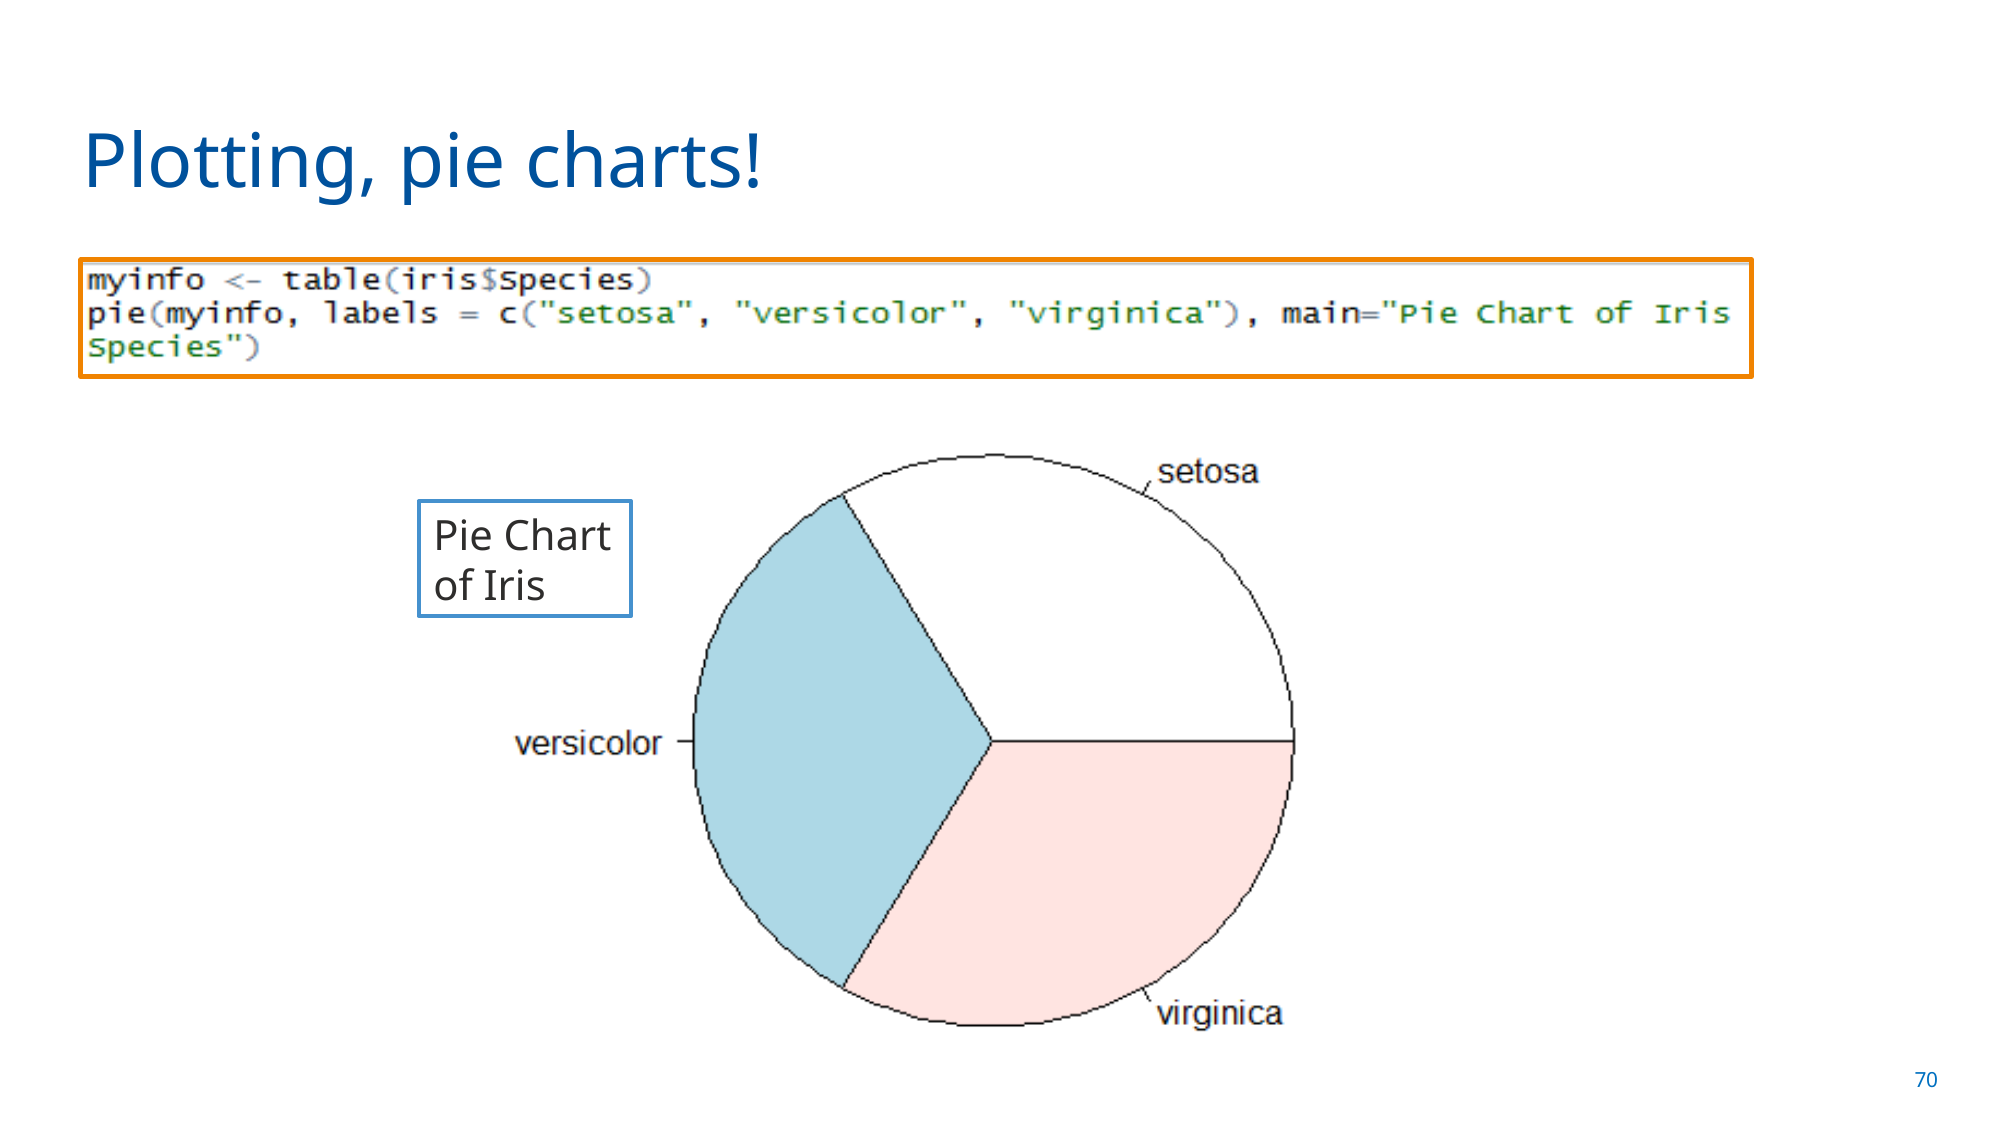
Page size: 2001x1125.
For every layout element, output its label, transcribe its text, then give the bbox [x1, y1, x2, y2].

picture [82, 261, 1750, 1082]
text_box Pie Chart of Iris [417, 499, 466, 618]
title Plotting, pie charts! [67, 86, 1565, 210]
